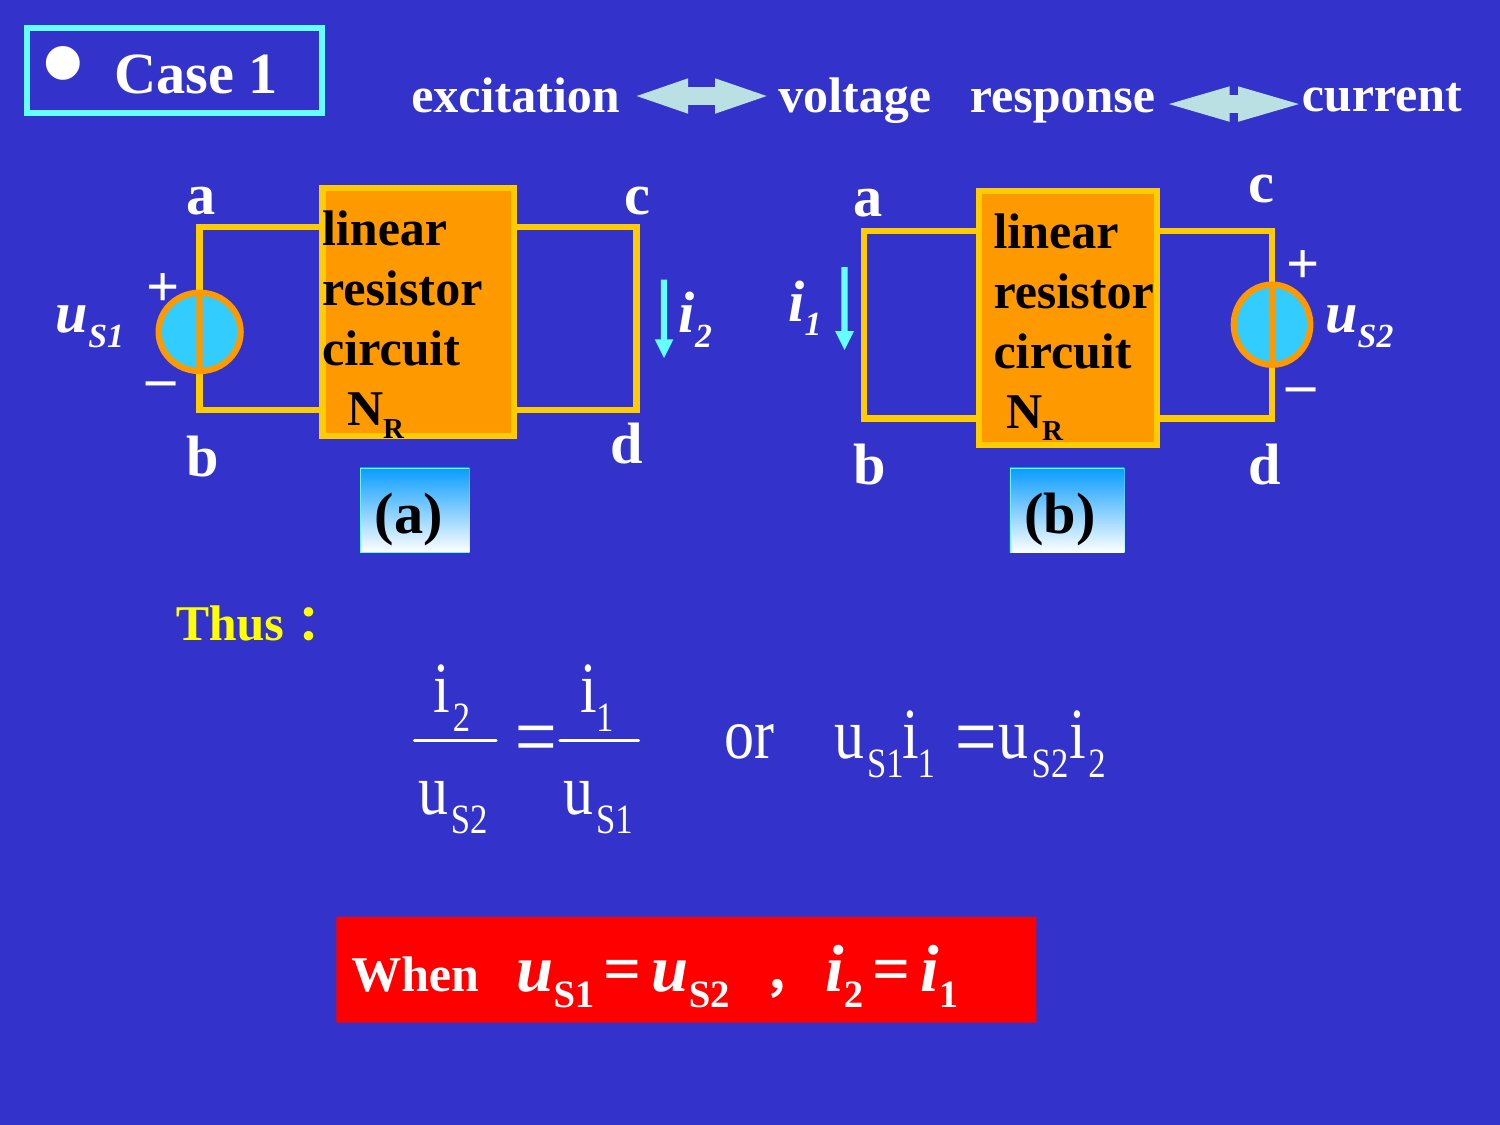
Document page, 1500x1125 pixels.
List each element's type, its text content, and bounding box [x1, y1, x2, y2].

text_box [404, 643, 1119, 849]
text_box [40, 148, 768, 554]
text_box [773, 136, 1454, 554]
text_box Thus： [161, 561, 361, 658]
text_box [396, 54, 952, 131]
text_box Case 1 [27, 28, 323, 113]
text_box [954, 54, 1489, 131]
text_box When uS1 = uS2 ，i2 = i1 [336, 916, 1037, 1023]
